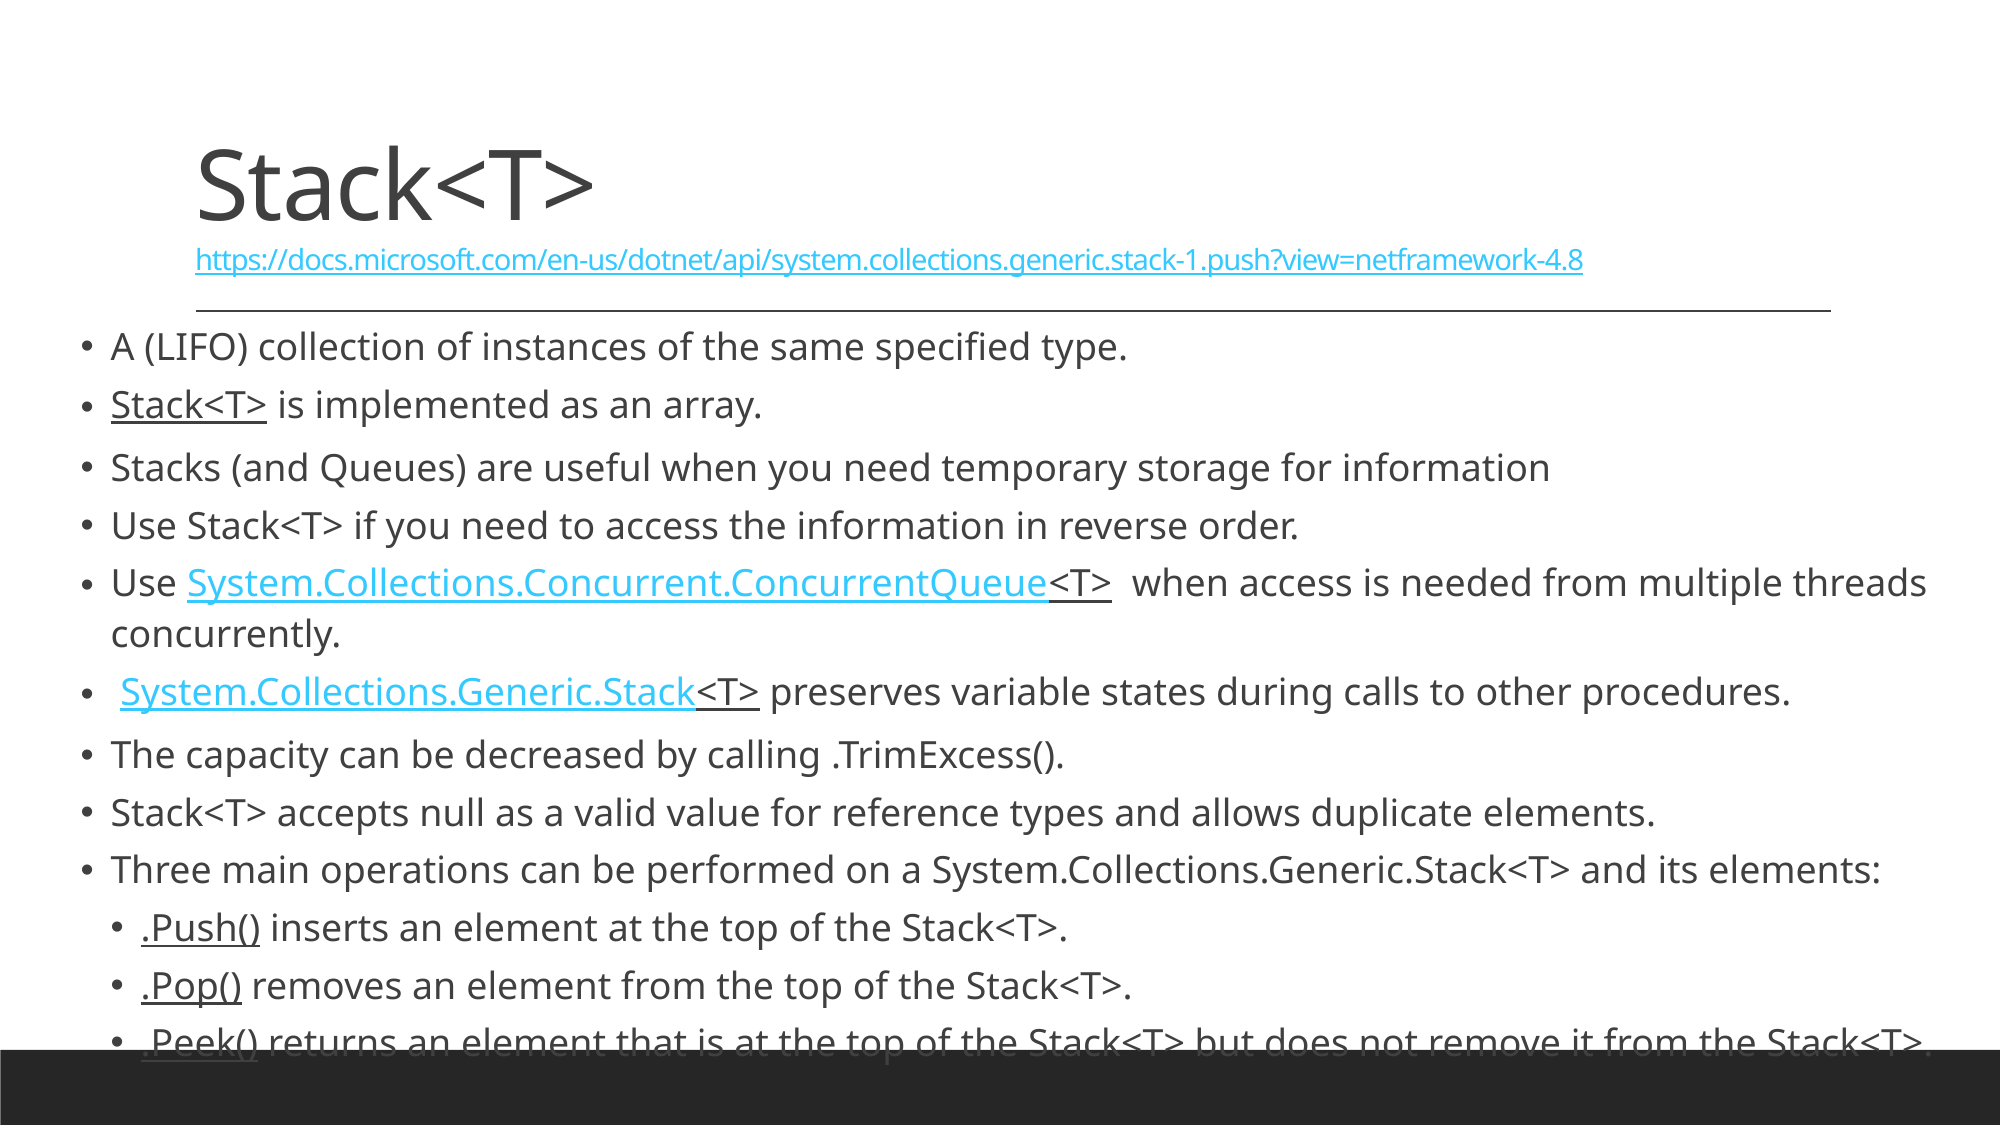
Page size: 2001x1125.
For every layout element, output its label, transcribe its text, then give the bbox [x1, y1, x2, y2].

list A (LIFO) collection of instances of the same specified type. Stack<T> is implemented as an array. Stacks (and Queues) are useful when you need temporary storage for information Use Stack<T> if you need to access the information in reverse order. Use System.Collections.Concurrent.ConcurrentQueue<T> when access is needed from multiple threads concurrently. System.Collections.Generic.Stack<T> preserves variable states during calls to other procedures. The capacity can be decreased by calling .TrimExcess(). Stack<T> accepts null as a valid value for reference types and allows duplicate elements. Three main operations can be performed on a System.Collections.Generic.Stack<T> and its elements: .Push() inserts an element at the top of the Stack<T>. .Pop() removes an element from the top of the Stack<T>. .Peek() returns an element that is at the top of the Stack<T> but does not remove it from the Stack<T>. [47, 315, 1963, 933]
title Stack<T> https://docs.microsoft.com/en-us/dotnet/api/system.collections.generic.stack-1.push?view=netframework-4.8 [180, 47, 1830, 285]
